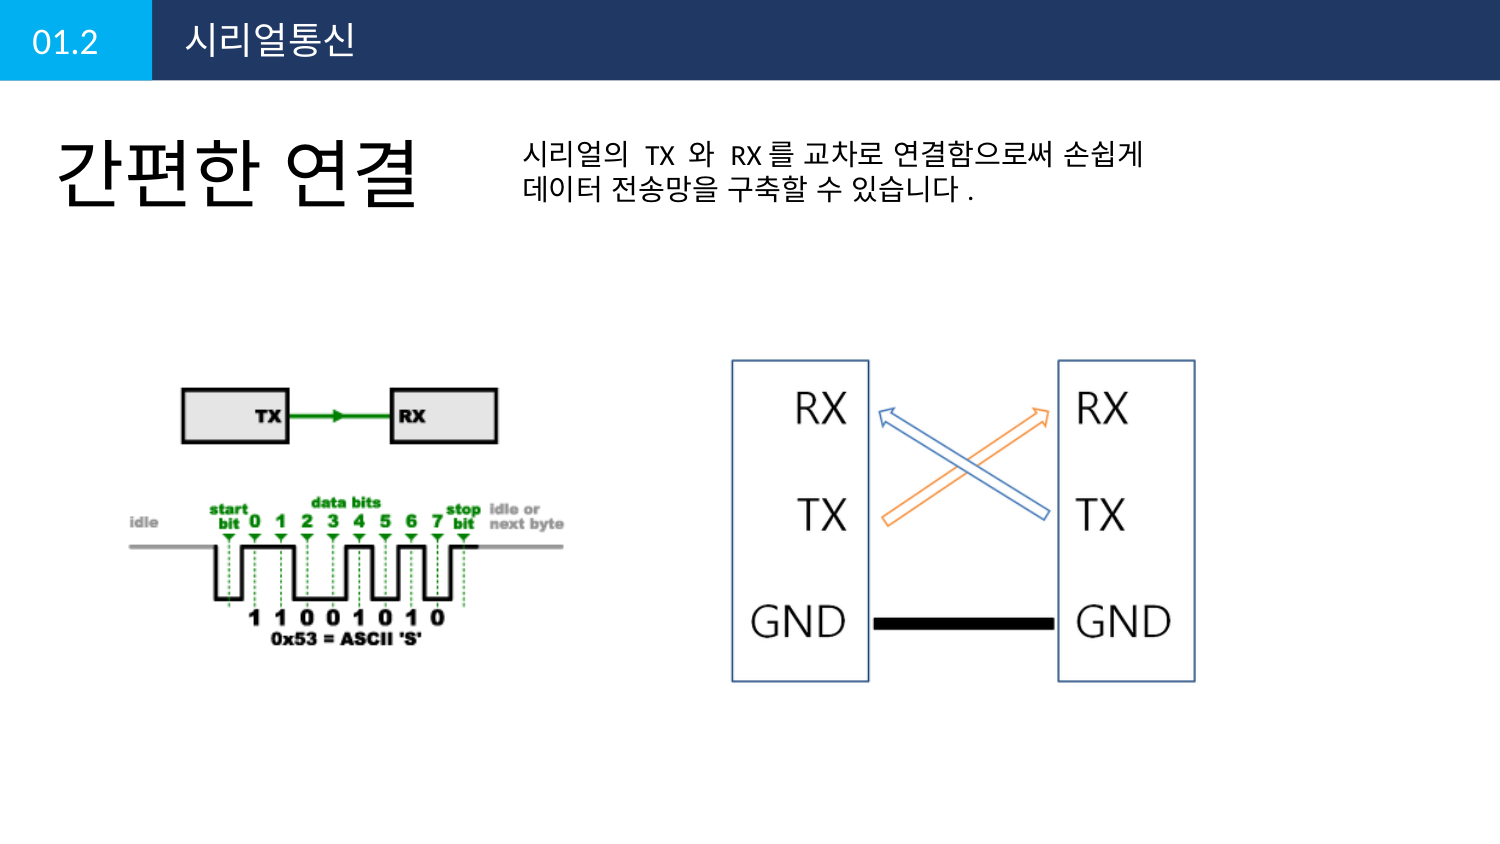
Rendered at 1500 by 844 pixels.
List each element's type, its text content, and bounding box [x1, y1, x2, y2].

text_box 시리얼의 TX 와 RX를 교차로 연결함으로써 손쉽게 데이터 전송망을 구축할 수 있습니다. [507, 128, 1217, 214]
text_box [0, 0, 153, 81]
text_box 간편한 연결 [40, 120, 508, 225]
picture [27, 377, 653, 658]
text_box 시리얼통신 [169, 9, 945, 70]
picture [721, 346, 1203, 689]
text_box 01.2 [17, 9, 115, 70]
text_box [153, 0, 1500, 81]
